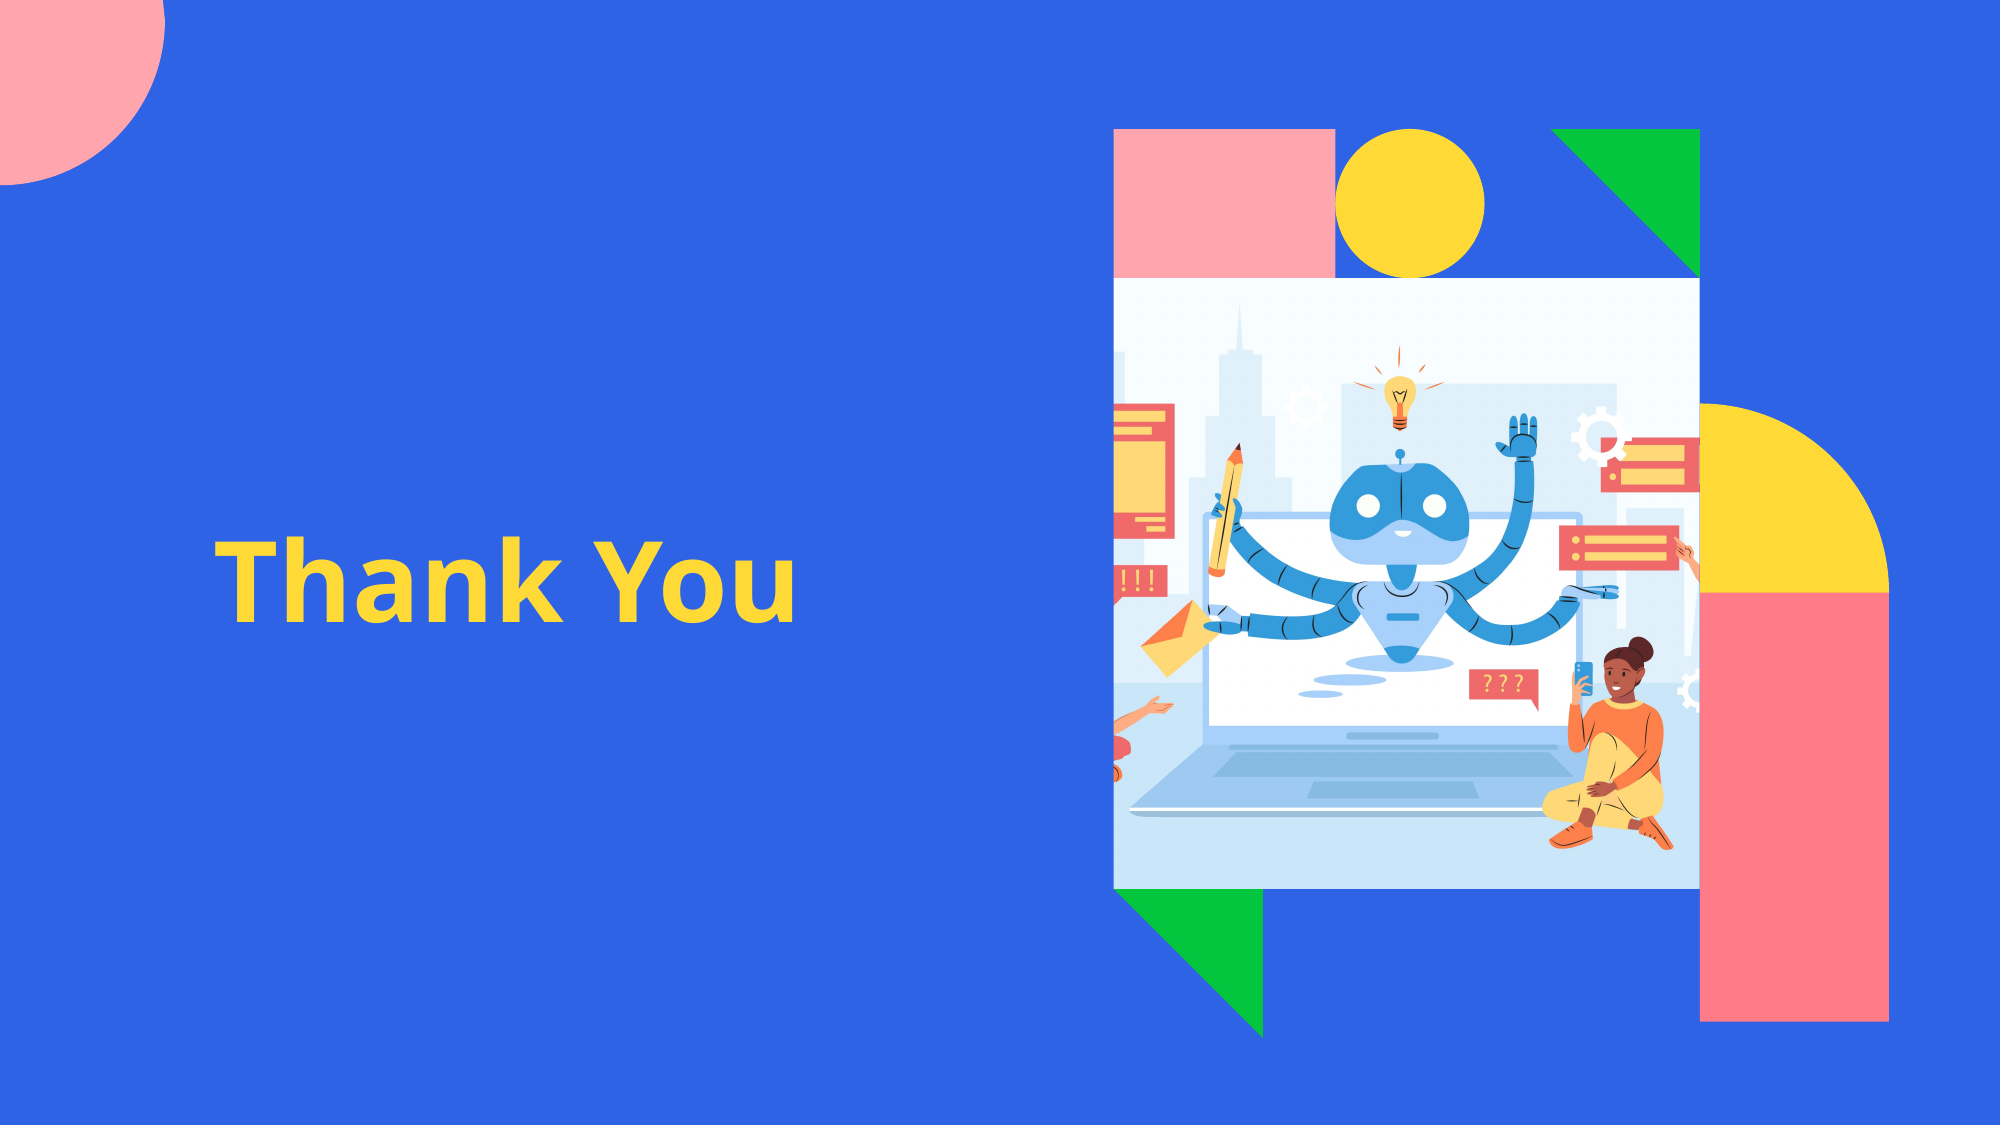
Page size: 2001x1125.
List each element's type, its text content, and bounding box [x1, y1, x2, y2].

title Thank You [117, 197, 899, 957]
picture [1113, 278, 1700, 889]
